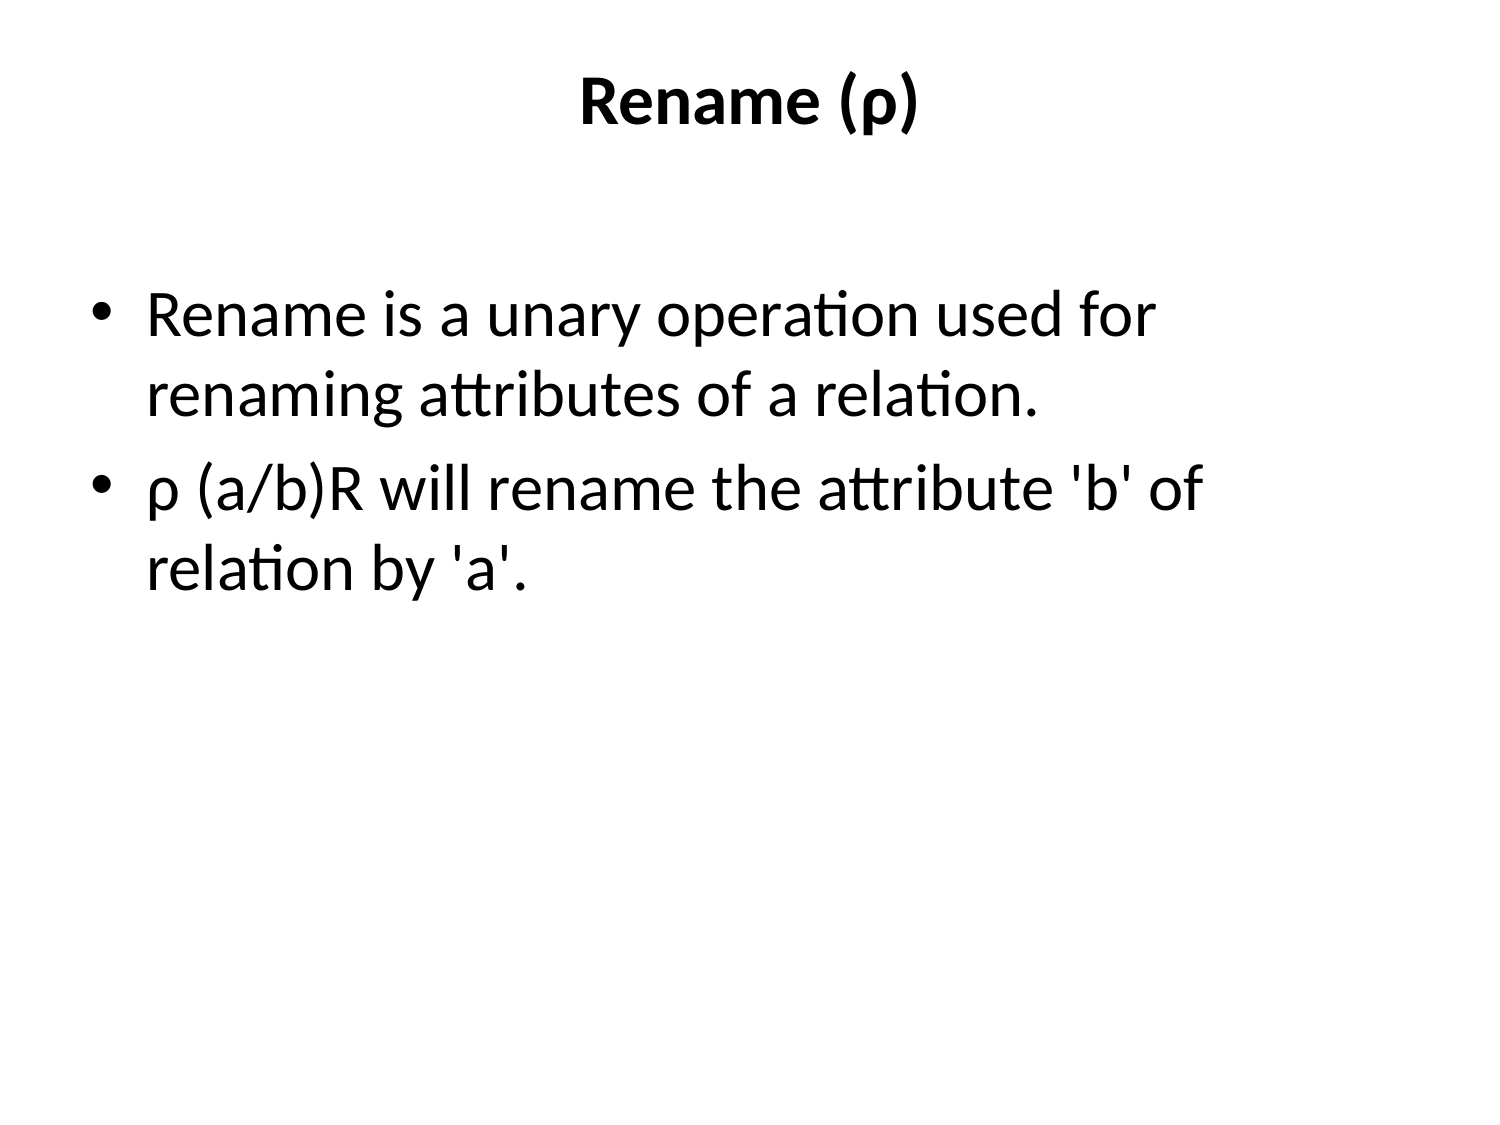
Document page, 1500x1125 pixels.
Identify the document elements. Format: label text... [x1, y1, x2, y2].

title Rename (ρ) [75, 45, 1425, 233]
list Rename is a unary operation used for renaming attributes of a relation. ρ (a/b)R will rename the attribute 'b' of relation by 'a'. [75, 262, 1425, 1005]
